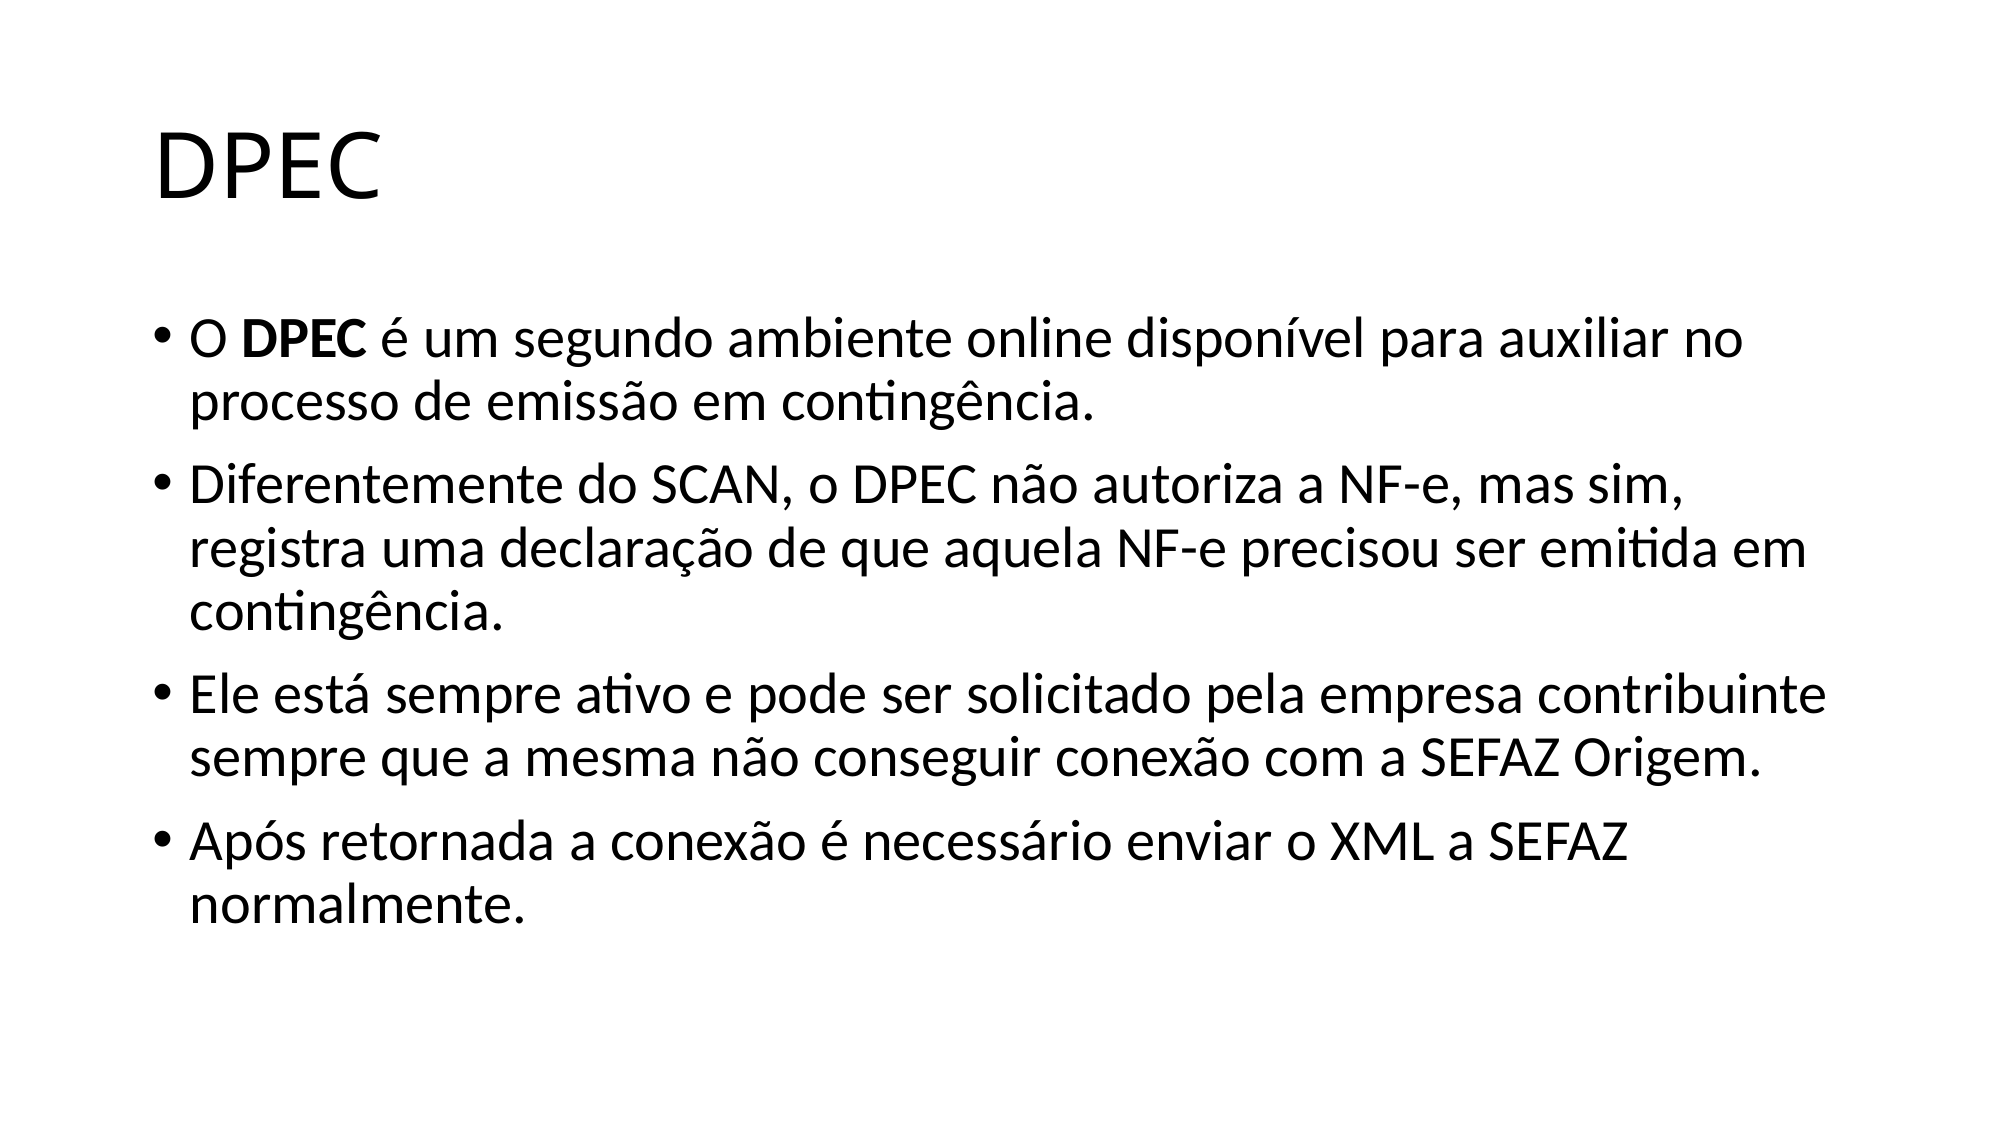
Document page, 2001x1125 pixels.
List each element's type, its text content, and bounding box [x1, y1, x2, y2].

title DPEC [137, 59, 1863, 278]
list O DPEC é um segundo ambiente online disponível para auxiliar no processo de emissão em contingência. Diferentemente do SCAN, o DPEC não autoriza a NF-e, mas sim, registra uma declaração de que aquela NF-e precisou ser emitida em contingência. Ele está sempre ativo e pode ser solicitado pela empresa contribuinte sempre que a mesma não conseguir conexão com a SEFAZ Origem. Após retornada a conexão é necessário enviar o XML a SEFAZ normalmente. [137, 299, 1863, 1014]
